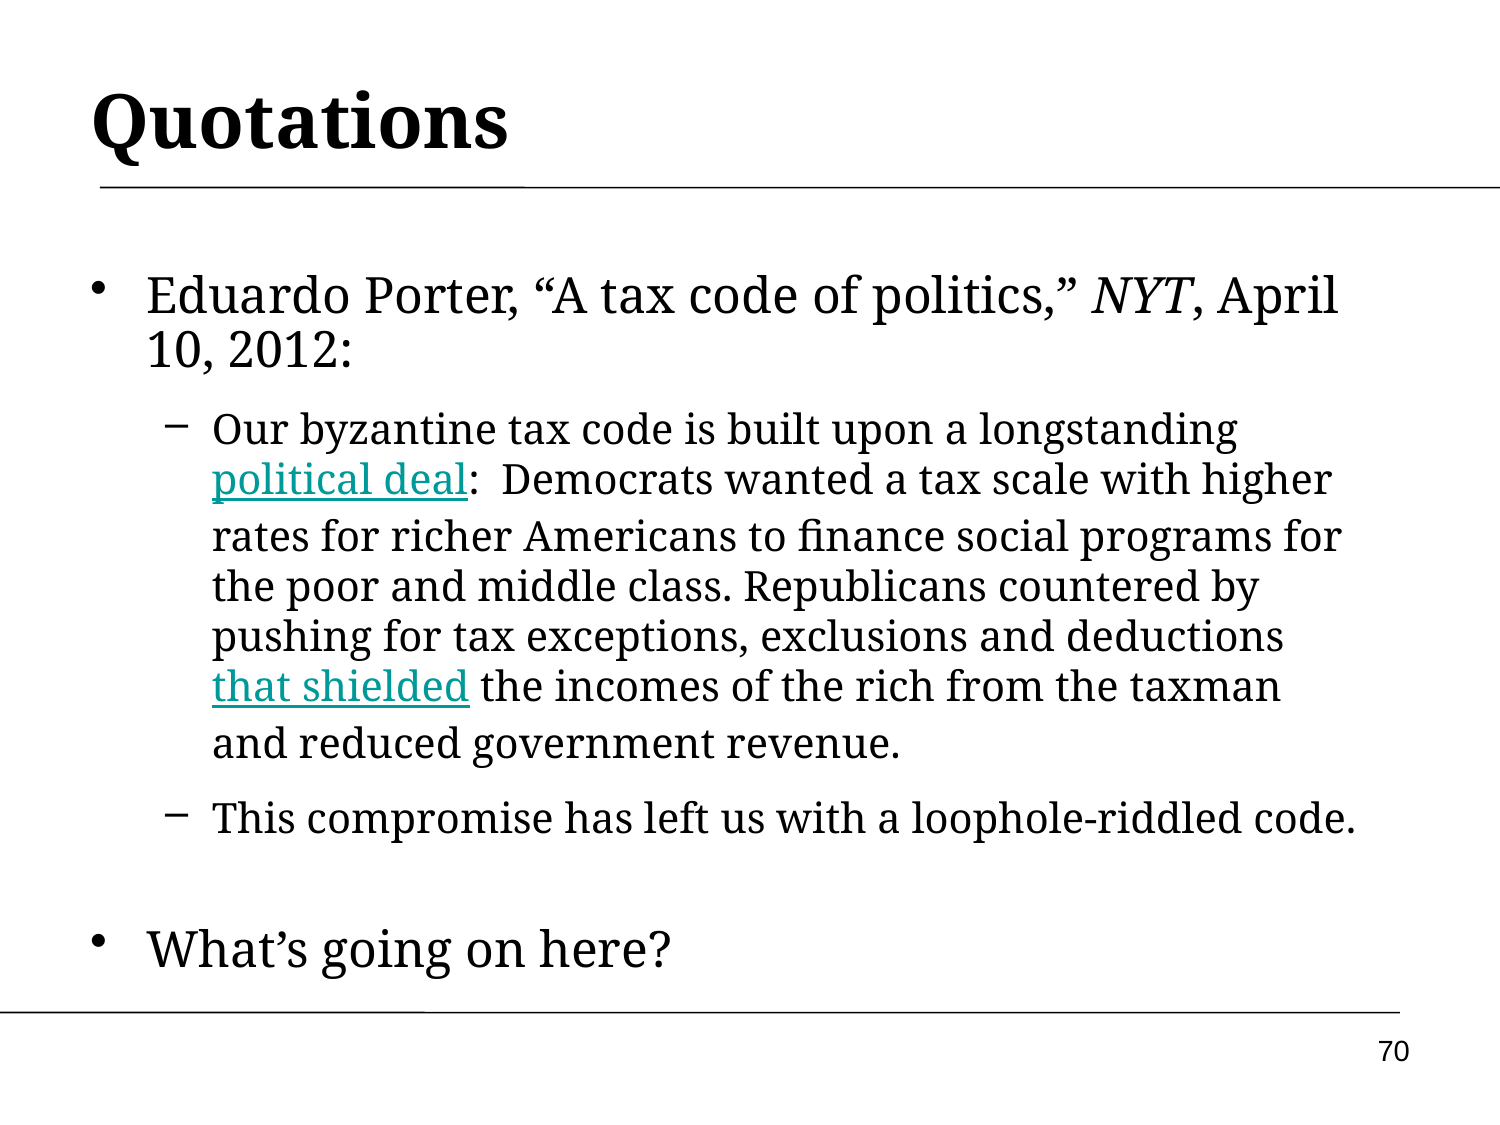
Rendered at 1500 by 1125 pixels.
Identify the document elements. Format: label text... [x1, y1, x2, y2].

slide_number 70 [1074, 1024, 1426, 1103]
title Quotations [75, 50, 1425, 188]
list Eduardo Porter, “A tax code of politics,” NYT, April 10, 2012: Our byzantine tax code is built upon a longstanding political deal: Democrats wanted a tax scale with higher rates for richer Americans to finance social programs for the poor and middle class. Republicans countered by pushing for tax exceptions, exclusions and deductions that shielded the incomes of the rich from the taxman and reduced government revenue. This compromise has left us with a loophole-riddled code. What’s going on here? [75, 262, 1375, 1005]
